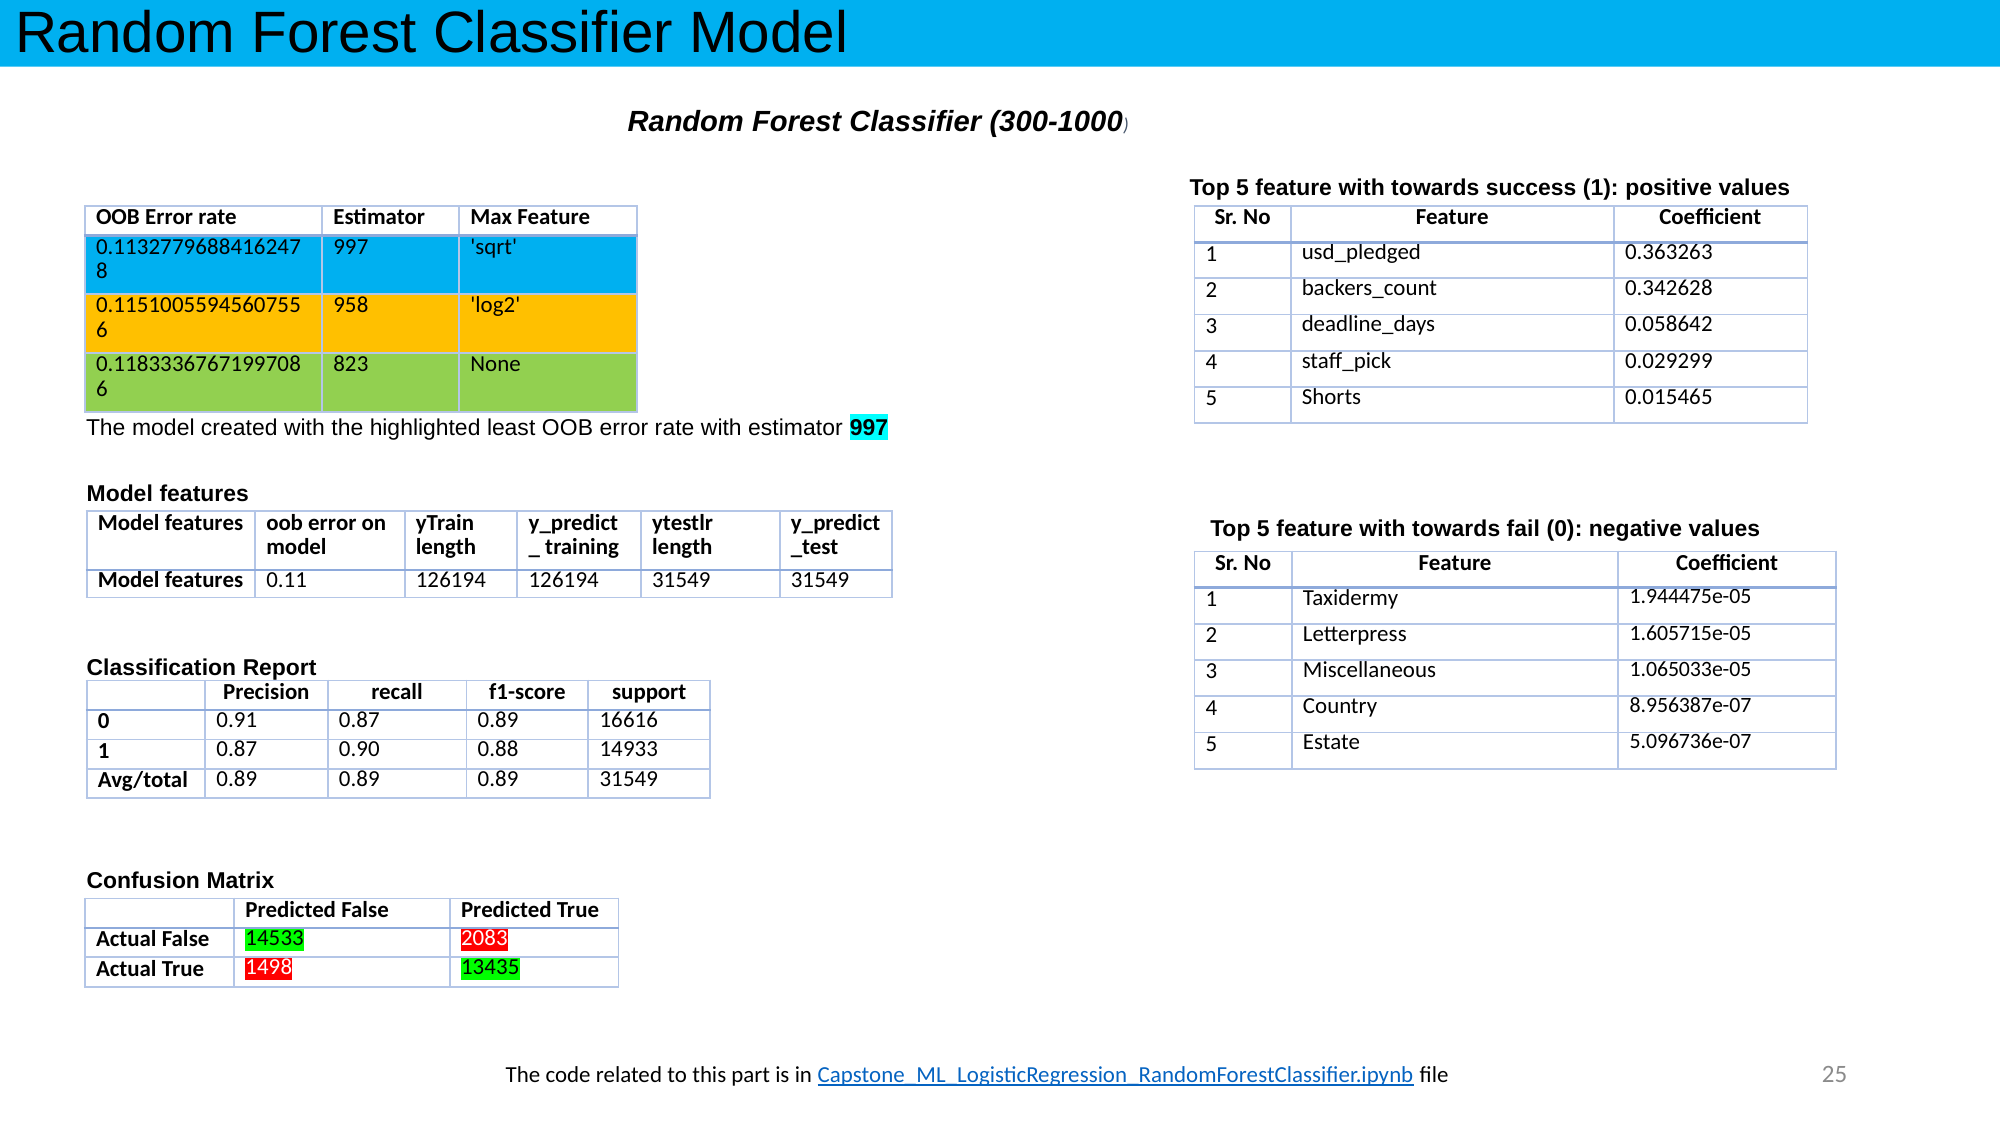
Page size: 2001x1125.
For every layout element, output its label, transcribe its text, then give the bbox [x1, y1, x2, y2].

table_cell 5 [1195, 733, 1291, 768]
table_header Sr. No [1195, 552, 1291, 586]
table_header [86, 899, 233, 927]
table_cell 0.029299 [1615, 352, 1807, 386]
table_cell 31549 [642, 571, 779, 597]
table_cell 0.11833367671997086 [86, 354, 321, 404]
table_cell 8.956387e-07 [1619, 697, 1835, 732]
table_header support [589, 681, 709, 709]
table_cell staff_pick [1292, 352, 1613, 386]
table_cell 4 [1195, 352, 1290, 386]
table_cell 997 [323, 237, 458, 293]
text_box The code related to this part is in Capstone_ML_LogisticRegression_RandomForestClassifier.ipynb file [490, 1052, 1412, 1095]
table_header f1-score [467, 681, 587, 709]
table_cell 4 [1195, 697, 1291, 732]
table_cell 0.89 [206, 770, 327, 797]
table_cell 1 [1195, 244, 1290, 277]
table_cell 0.363263 [1615, 244, 1807, 277]
table_cell Actual False [86, 929, 233, 956]
table_cell 958 [323, 295, 458, 352]
table_cell 1 [88, 740, 204, 768]
table_cell Miscellaneous [1293, 661, 1617, 695]
table_cell 1.605715e-05 [1619, 625, 1835, 659]
table_header Feature [1293, 552, 1617, 586]
table_cell Estate [1293, 733, 1617, 768]
table_cell Shorts [1292, 388, 1613, 422]
table_cell 1.944475e-05 [1619, 589, 1835, 623]
text_box Top 5 feature with towards fail (0): negative values [1195, 506, 1776, 549]
table_cell 'log2' [460, 295, 636, 352]
text_box Top 5 feature with towards success (1): positive values [1174, 163, 1806, 208]
table_cell 14533 [235, 929, 449, 956]
table_cell 2083 [451, 929, 618, 956]
table_cell deadline_days [1292, 315, 1613, 350]
table_cell None [460, 354, 636, 404]
table_cell 31549 [589, 770, 709, 797]
table_cell 1498 [235, 958, 449, 986]
table_header y_predict_ training [518, 512, 640, 569]
table_cell Country [1293, 697, 1617, 732]
table_header Predicted True [451, 899, 618, 927]
text_box Model features [86, 478, 1082, 507]
table_cell 3 [1195, 661, 1291, 695]
table_cell 0.88 [467, 740, 587, 768]
table_cell backers_count [1292, 279, 1613, 314]
table_cell 0.11327796884162478 [86, 237, 321, 293]
table_cell 'sqrt' [460, 237, 636, 293]
table_cell usd_pledged [1292, 244, 1613, 277]
table_cell Taxidermy [1293, 589, 1617, 623]
table_cell Actual True [86, 958, 233, 986]
table_cell 0.89 [467, 770, 587, 797]
table_header y_predict_test [781, 512, 891, 569]
table_cell 5.096736e-07 [1619, 733, 1835, 768]
table_header recall [329, 681, 466, 709]
table_cell 0.058642 [1615, 315, 1807, 350]
table_cell 2 [1195, 279, 1290, 314]
table_header Feature [1292, 208, 1613, 241]
table_cell 5 [1195, 388, 1290, 422]
text_box Random Forest Classifier (300-1000) [612, 94, 1144, 145]
table_cell 16616 [589, 711, 709, 739]
table_cell 13435 [451, 958, 618, 986]
table_header [88, 681, 204, 709]
table_header Sr. No [1195, 208, 1290, 241]
table_cell 0.89 [467, 711, 587, 739]
table_header oob error on model [256, 512, 404, 569]
table_header ytestlr length [642, 512, 779, 569]
table_cell 0.87 [206, 740, 327, 768]
table_cell 126194 [518, 571, 640, 597]
table_cell 0.90 [329, 740, 466, 768]
table_cell 0.11 [256, 571, 404, 597]
table_cell 1.065033e-05 [1619, 661, 1835, 695]
table_cell 0.342628 [1615, 279, 1807, 314]
table_header Coefficient [1619, 552, 1835, 586]
text_box Classification Report [86, 652, 325, 680]
text_box Confusion Matrix [86, 865, 487, 894]
table_cell 2 [1195, 625, 1291, 659]
table_header Estimator [323, 207, 458, 234]
table_header Predicted False [235, 899, 449, 927]
table_header yTrain length [406, 512, 516, 569]
table_cell 31549 [781, 571, 891, 597]
table_header Max Feature [460, 207, 636, 234]
table_header Coefficient [1615, 207, 1807, 241]
table_cell Model features [88, 571, 254, 597]
title Random Forest Classifier Model [0, 0, 2000, 67]
table_header Model features [88, 512, 254, 569]
table_cell 3 [1195, 315, 1290, 350]
text_box The model created with the highlighted least OOB error rate with estimator 997 [71, 404, 904, 448]
table_cell 0.11510055945607556 [86, 295, 321, 352]
table_cell 14933 [589, 740, 709, 768]
table_cell Avg/total [88, 770, 204, 797]
table_cell 0.91 [206, 711, 327, 739]
table_cell 0.89 [329, 770, 466, 797]
table_cell 1 [1195, 589, 1291, 623]
table_cell 0.015465 [1615, 388, 1807, 422]
table_cell 823 [323, 354, 458, 404]
table_cell Letterpress [1293, 625, 1617, 659]
table_cell 0 [88, 711, 204, 739]
table_header Precision [206, 681, 327, 709]
slide_number 25 [1412, 1042, 1863, 1103]
table_cell 126194 [406, 571, 516, 597]
table_cell 0.87 [329, 711, 466, 739]
table_header OOB Error rate [86, 207, 321, 234]
